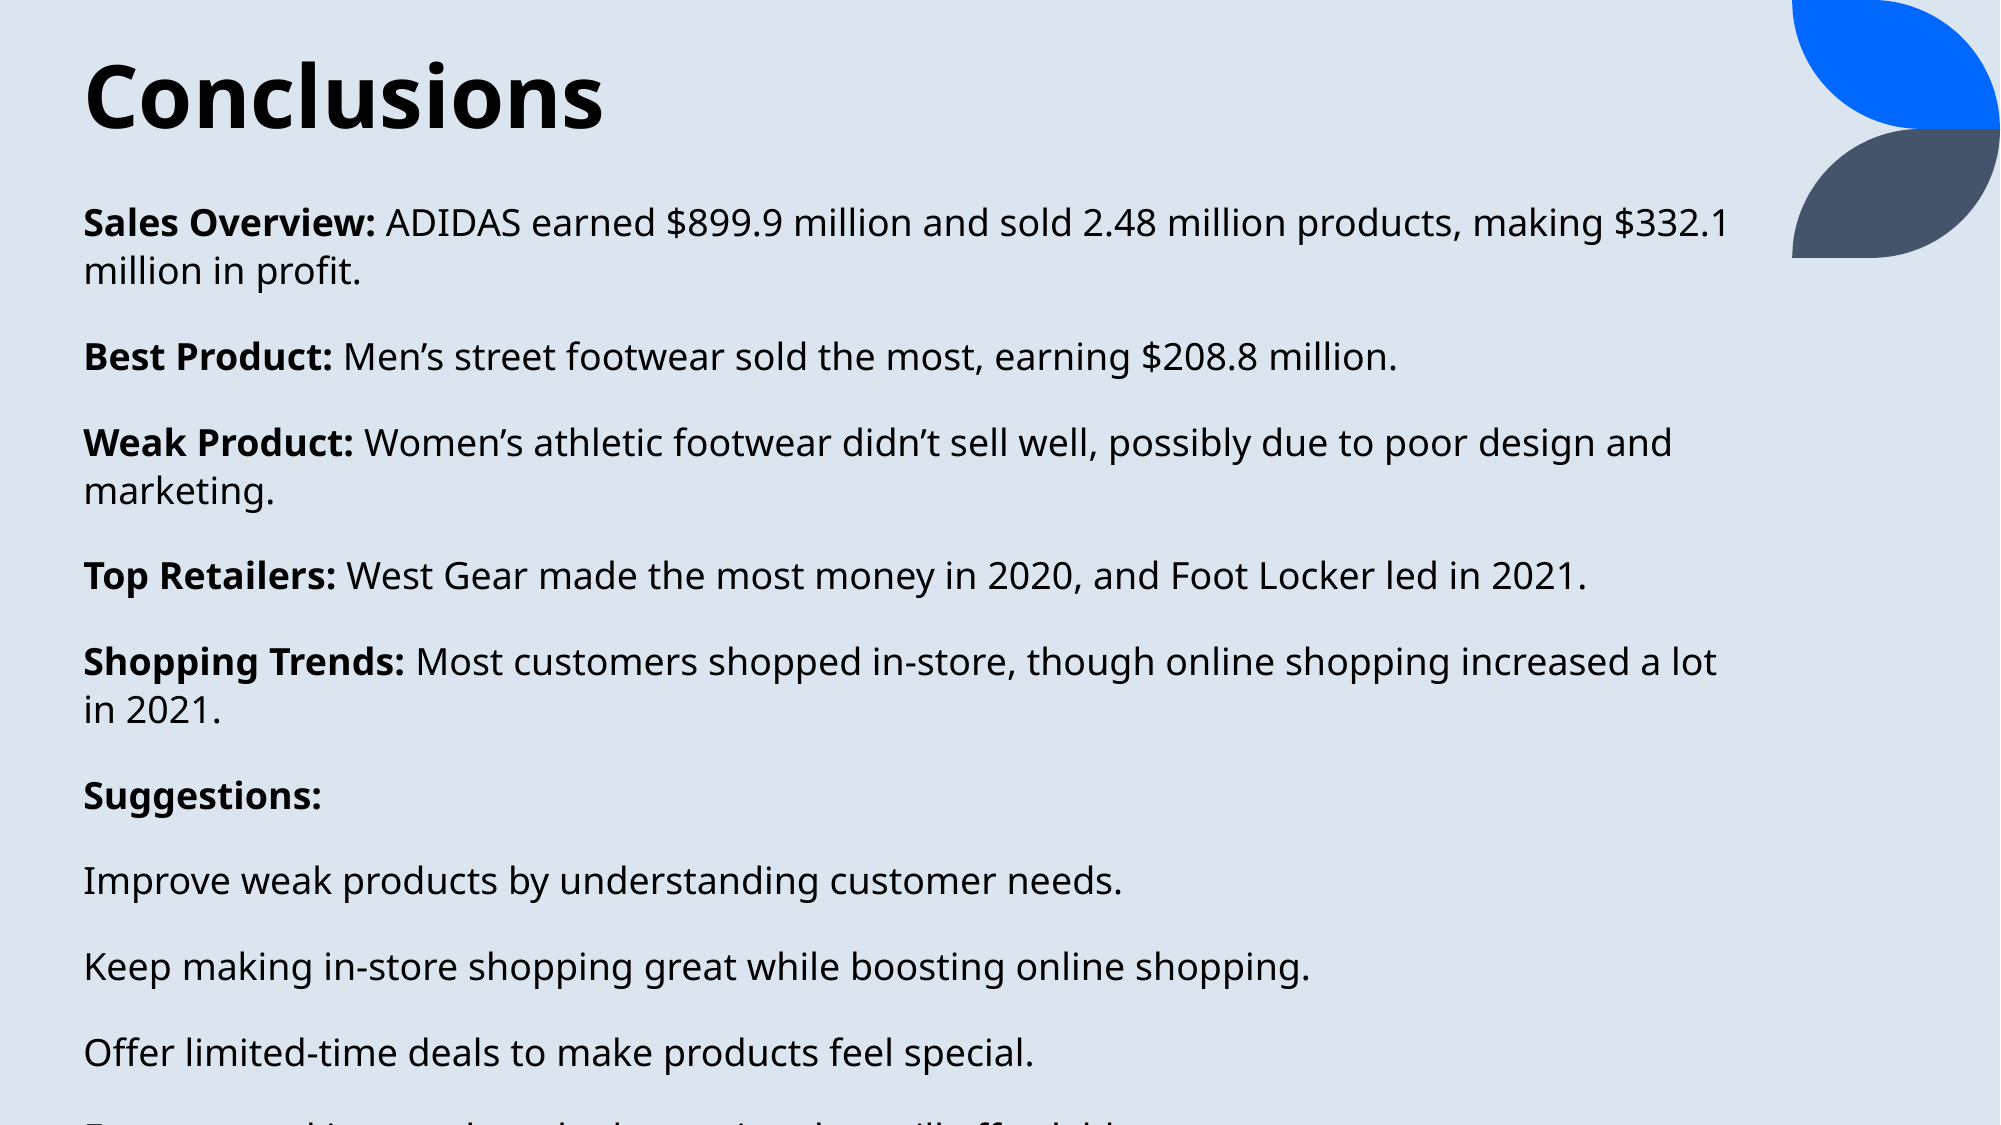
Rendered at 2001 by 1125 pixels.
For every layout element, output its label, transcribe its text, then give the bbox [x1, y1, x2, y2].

title Conclusions [68, 39, 1673, 154]
list Sales Overview: ADIDAS earned $899.9 million and sold 2.48 million products, making $332.1 million in profit. Best Product: Men’s street footwear sold the most, earning $208.8 million. Weak Product: Women’s athletic footwear didn’t sell well, possibly due to poor design and marketing. Top Retailers: West Gear made the most money in 2020, and Foot Locker led in 2021. Shopping Trends: Most customers shopped in-store, though online shopping increased a lot in 2021. Suggestions: Improve weak products by understanding customer needs. Keep making in-store shopping great while boosting online shopping. Offer limited-time deals to make products feel special. Focus on making products look premium but still affordable. [68, 188, 1768, 741]
